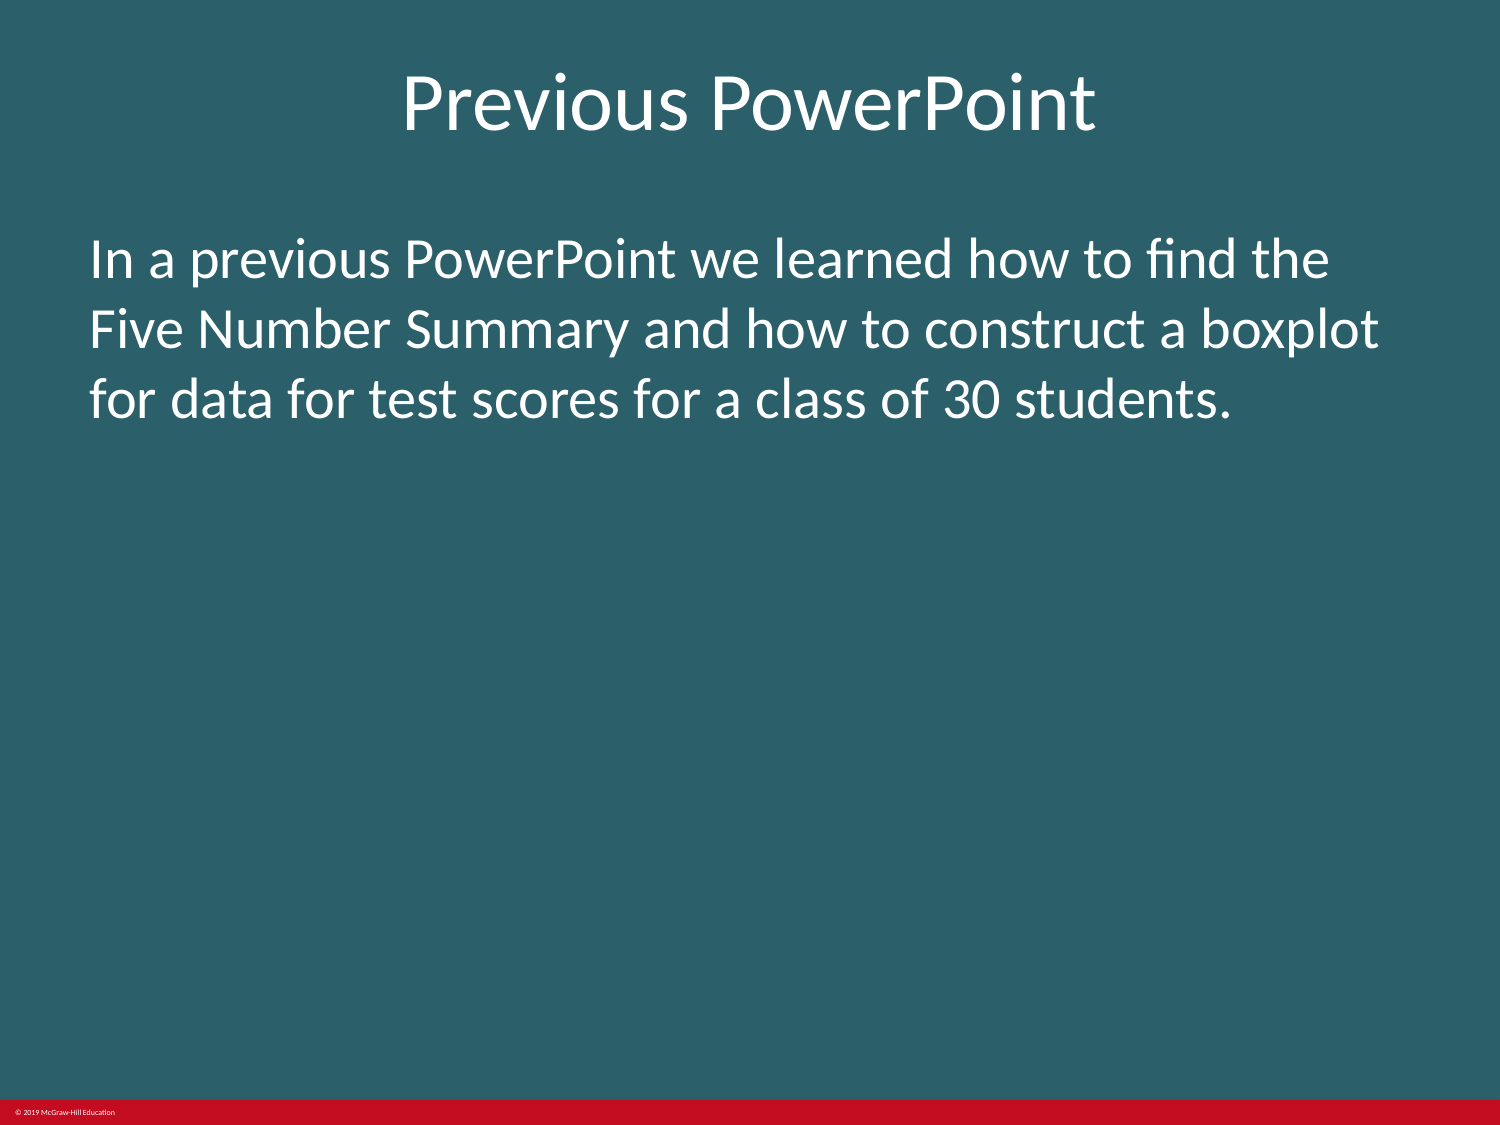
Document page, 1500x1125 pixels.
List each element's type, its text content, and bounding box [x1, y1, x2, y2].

list In a previous PowerPoint we learned how to find the Five Number Summary and how to construct a boxplot for data for test scores for a class of 30 students. [75, 212, 1410, 1075]
title Previous PowerPoint [0, 0, 1500, 195]
